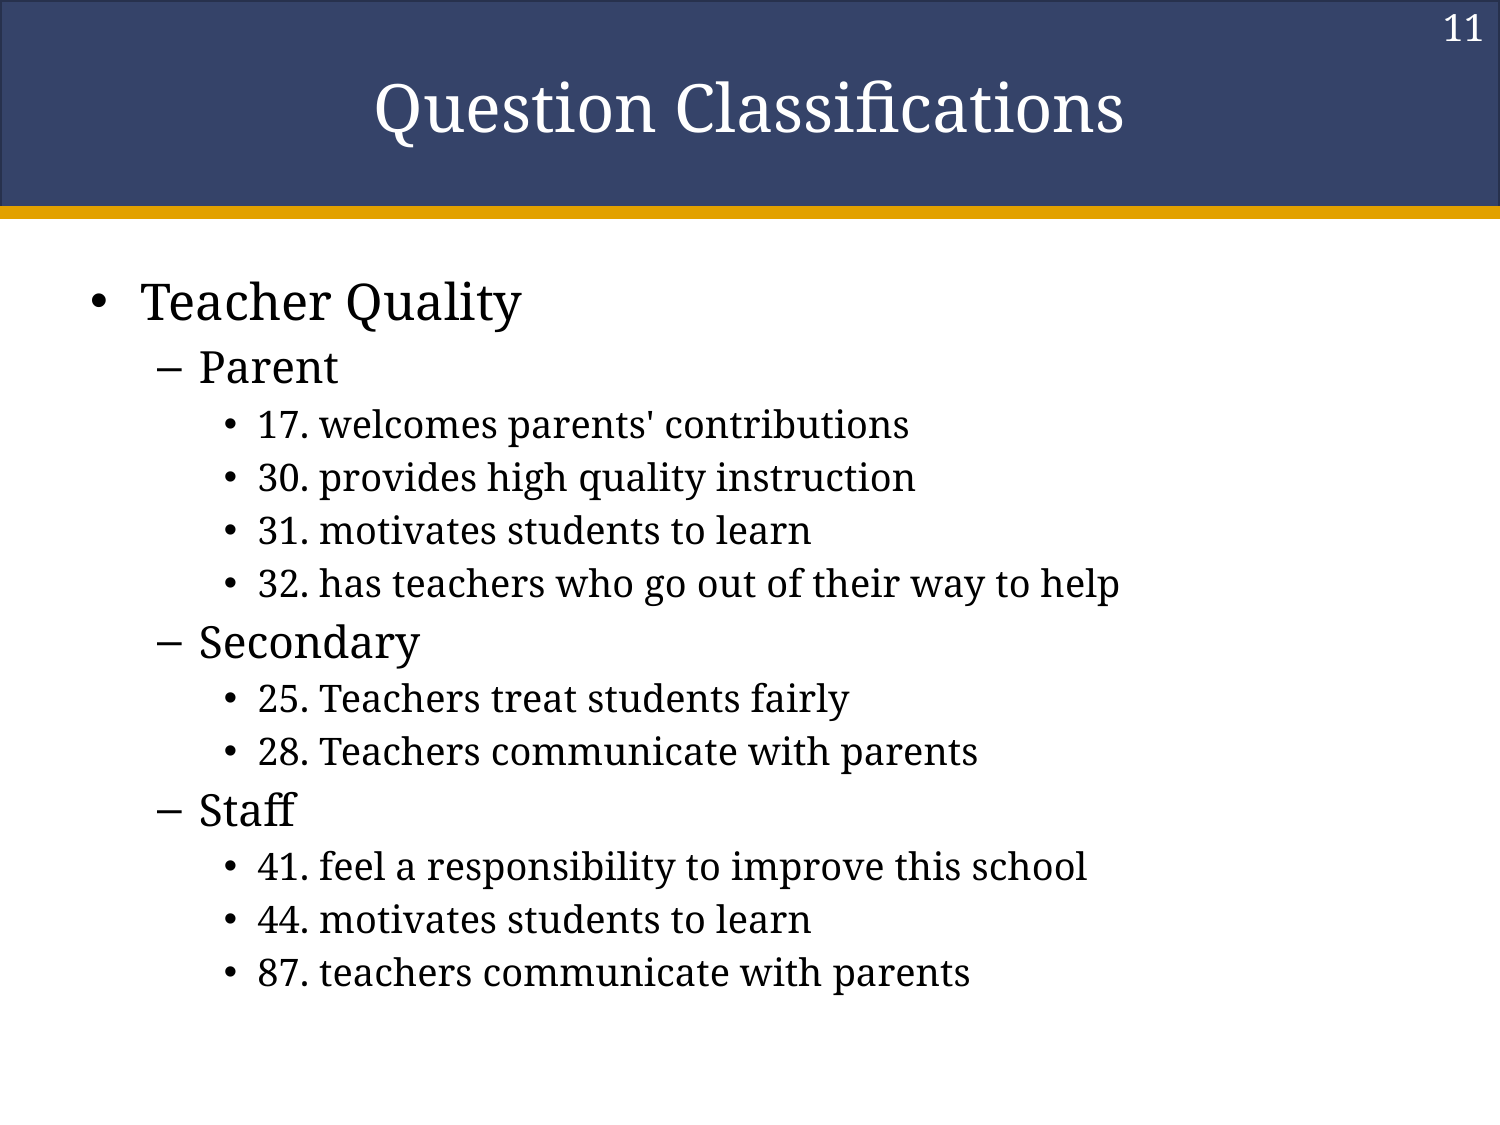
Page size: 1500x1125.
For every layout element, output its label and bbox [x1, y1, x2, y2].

slide_number [1149, 0, 1500, 60]
title [75, 12, 1425, 200]
list [75, 262, 1425, 1005]
